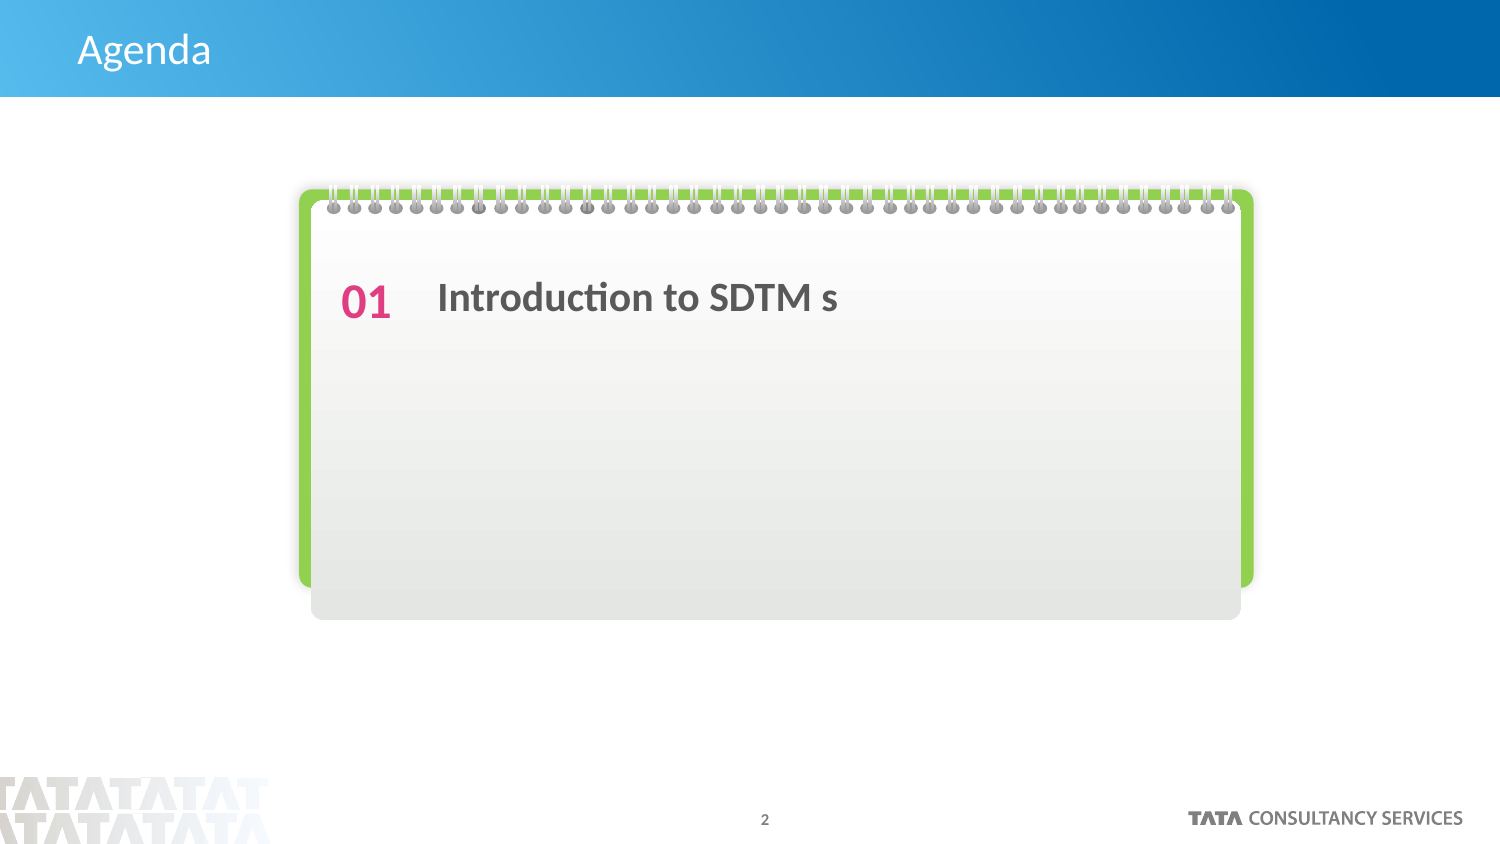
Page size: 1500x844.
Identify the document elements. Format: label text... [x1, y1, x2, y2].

text_box [1096, 184, 1101, 213]
text_box [866, 184, 873, 213]
text_box [389, 184, 395, 213]
text_box [795, 201, 814, 217]
text_box [423, 187, 430, 198]
text_box [544, 184, 551, 213]
text_box [685, 202, 704, 217]
text_box [1008, 202, 1027, 217]
text_box [586, 184, 593, 213]
text_box [905, 184, 910, 213]
text_box [348, 184, 353, 213]
text_box [989, 184, 994, 213]
text_box [1086, 187, 1096, 198]
text_box [625, 184, 630, 213]
text_box [1201, 184, 1206, 213]
text_box [1045, 187, 1055, 198]
text_box [837, 201, 856, 217]
text_box [774, 184, 779, 213]
text_box [345, 202, 364, 217]
text_box [830, 187, 839, 198]
text_box [1172, 187, 1178, 198]
text_box [1138, 184, 1143, 213]
text_box [917, 187, 924, 198]
text_box [888, 184, 895, 213]
text_box [1118, 184, 1122, 213]
text_box [646, 184, 651, 213]
text_box [1213, 187, 1222, 198]
text_box [951, 184, 958, 213]
text_box [1016, 184, 1023, 213]
text_box [551, 187, 560, 198]
text_box [808, 187, 818, 198]
text_box [1067, 187, 1074, 198]
text_box [416, 184, 423, 213]
text_box Introduction to SDTM s [422, 262, 1193, 328]
text_box [980, 187, 989, 198]
text_box [901, 202, 920, 217]
text_box [1198, 202, 1217, 217]
text_box [796, 184, 802, 213]
text_box [637, 187, 646, 198]
text_box [602, 184, 608, 213]
text_box [353, 184, 360, 213]
text_box [851, 187, 861, 198]
text_box [492, 202, 511, 217]
text_box [1227, 184, 1234, 213]
text_box [521, 184, 528, 213]
text_box [693, 184, 700, 213]
text_box [642, 202, 661, 217]
text_box [672, 184, 680, 213]
text_box [324, 201, 343, 217]
text_box [1135, 201, 1154, 217]
text_box [815, 201, 835, 217]
text_box [723, 187, 732, 198]
text_box [844, 184, 851, 213]
text_box [987, 201, 1006, 217]
text_box [1031, 201, 1050, 217]
text_box [667, 184, 672, 213]
text_box [1130, 187, 1138, 198]
text_box [332, 184, 339, 213]
text_box [964, 202, 983, 217]
text_box [1074, 184, 1079, 213]
text_box [360, 187, 369, 198]
text_box [507, 187, 516, 198]
text_box [430, 184, 435, 213]
text_box [1079, 184, 1086, 213]
text_box [581, 184, 587, 213]
text_box [711, 184, 717, 213]
text_box [622, 202, 641, 217]
text_box [972, 184, 980, 213]
text_box [528, 187, 539, 198]
text_box [700, 187, 711, 198]
text_box [478, 184, 485, 213]
text_box [512, 202, 531, 217]
text_box [1122, 184, 1130, 213]
text_box [456, 184, 463, 213]
text_box [744, 187, 755, 198]
text_box [473, 184, 478, 213]
text_box [1222, 184, 1227, 213]
text_box [1234, 187, 1256, 590]
text_box [664, 202, 683, 217]
text_box [910, 184, 917, 213]
text_box [1070, 202, 1089, 217]
text_box [680, 187, 688, 198]
text_box [435, 184, 443, 213]
text_box [858, 202, 877, 217]
text_box [786, 187, 796, 198]
text_box [469, 202, 488, 217]
text_box [593, 187, 602, 198]
text_box [688, 184, 694, 213]
text_box [895, 187, 905, 198]
text_box [839, 184, 844, 213]
text_box [1033, 184, 1038, 213]
text_box 01 [326, 261, 407, 336]
text_box [1101, 184, 1108, 213]
text_box [759, 184, 767, 213]
text_box [755, 184, 759, 213]
text_box [779, 184, 786, 213]
text_box [535, 202, 554, 217]
text_box [1001, 187, 1011, 198]
text_box [651, 184, 658, 213]
text_box [1175, 202, 1194, 217]
text_box [958, 187, 968, 198]
text_box [630, 184, 637, 213]
text_box [1093, 202, 1112, 217]
text_box [560, 184, 565, 213]
text_box [1023, 187, 1033, 198]
text_box [801, 184, 808, 213]
text_box [1219, 202, 1238, 217]
text_box [1038, 184, 1045, 213]
text_box [607, 184, 614, 213]
text_box [297, 187, 327, 590]
text_box [369, 184, 374, 213]
text_box [556, 202, 575, 217]
text_box [614, 187, 625, 198]
text_box [539, 184, 544, 213]
text_box [1051, 202, 1070, 217]
text_box [708, 202, 727, 217]
text_box [499, 184, 507, 213]
text_box [463, 187, 472, 198]
text_box [929, 184, 936, 213]
text_box [728, 202, 747, 217]
text_box [407, 202, 426, 217]
text_box [1160, 184, 1165, 213]
text_box [1108, 187, 1118, 198]
text_box [881, 201, 900, 217]
text_box [920, 202, 939, 217]
text_box [823, 184, 830, 213]
text_box [451, 184, 456, 213]
text_box [716, 184, 723, 213]
text_box [599, 202, 618, 217]
text_box [565, 184, 572, 213]
text_box [1143, 184, 1150, 213]
text_box [327, 184, 333, 213]
text_box [883, 184, 888, 213]
text_box [448, 202, 467, 217]
text_box [1156, 202, 1175, 217]
text_box [994, 184, 1001, 213]
text_box [1114, 202, 1133, 217]
text_box [366, 202, 385, 217]
text_box [1165, 184, 1172, 213]
text_box [1011, 184, 1016, 213]
title Agenda [66, 7, 1463, 87]
text_box [873, 187, 883, 198]
text_box [818, 184, 823, 213]
text_box [485, 187, 494, 198]
text_box [411, 184, 416, 213]
text_box [494, 184, 499, 213]
text_box [427, 202, 446, 217]
text_box [381, 187, 389, 198]
text_box [924, 184, 929, 213]
text_box [658, 187, 667, 198]
text_box [308, 198, 1244, 623]
text_box [1191, 187, 1201, 198]
text_box [401, 187, 411, 198]
text_box [1178, 184, 1183, 213]
text_box [443, 187, 451, 198]
text_box [339, 187, 348, 198]
text_box [968, 184, 972, 213]
text_box [1206, 184, 1213, 213]
text_box [772, 201, 791, 217]
text_box [578, 202, 597, 217]
text_box [936, 187, 946, 198]
text_box [1183, 184, 1191, 213]
text_box [861, 184, 866, 213]
text_box [751, 202, 770, 217]
text_box [386, 201, 405, 217]
text_box [516, 184, 521, 213]
text_box [1150, 187, 1160, 198]
text_box [737, 184, 744, 213]
text_box [767, 187, 774, 198]
text_box [943, 201, 962, 217]
text_box [572, 187, 581, 198]
text_box [1055, 184, 1060, 213]
text_box [374, 184, 381, 213]
text_box [732, 184, 737, 213]
text_box [1060, 184, 1067, 213]
text_box [394, 184, 401, 213]
text_box [946, 184, 951, 213]
